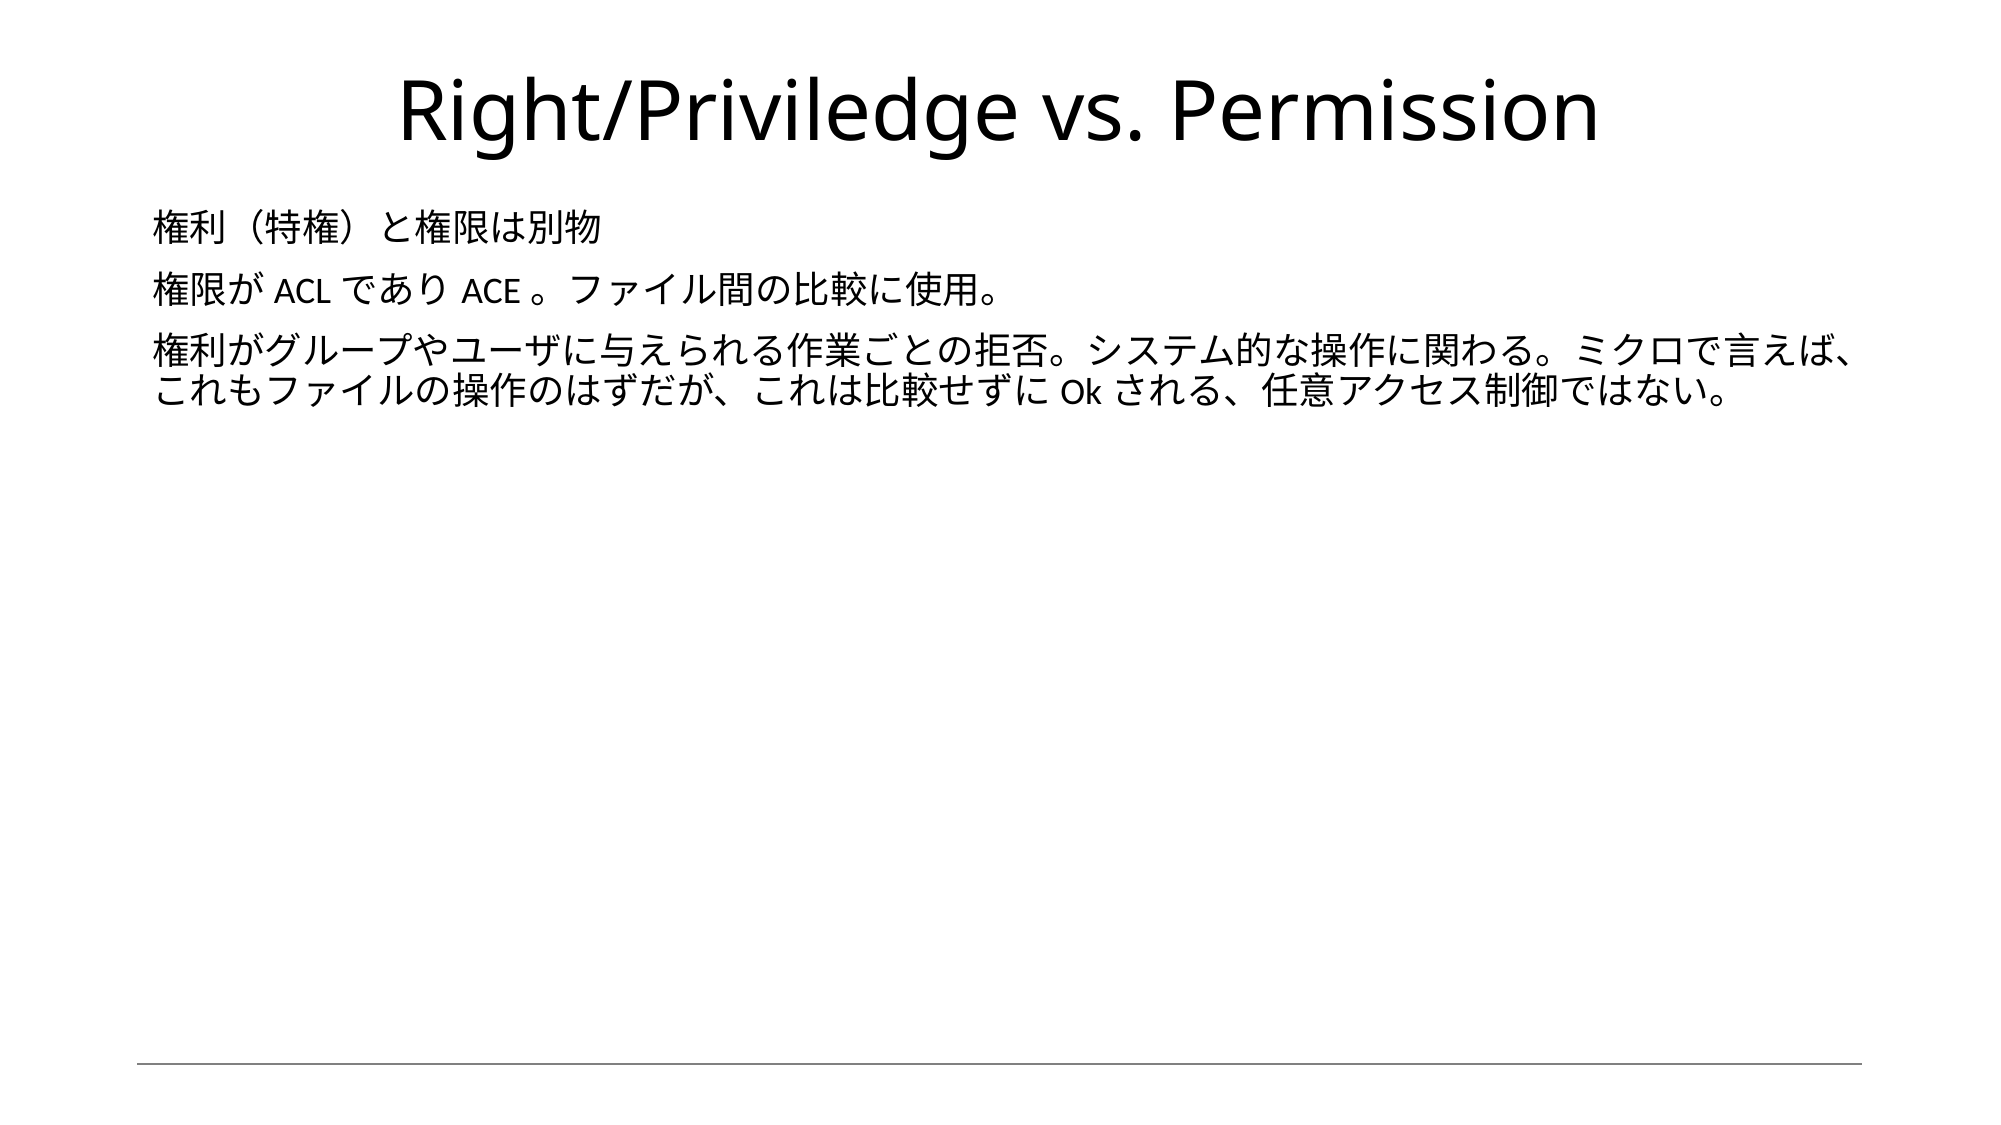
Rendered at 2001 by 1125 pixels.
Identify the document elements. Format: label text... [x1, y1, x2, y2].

title Right/Priviledge vs. Permission [137, 59, 1863, 168]
list 権利（特権）と権限は別物 権限がACLでありACE。ファイル間の比較に使用。 権利がグループやユーザに与えられる作業ごとの拒否。システム的な操作に関わる。ミクロで言えば、これもファイルの操作のはずだが、これは比較せずにOkされる、任意アクセス制御ではない。 [137, 202, 1863, 1049]
